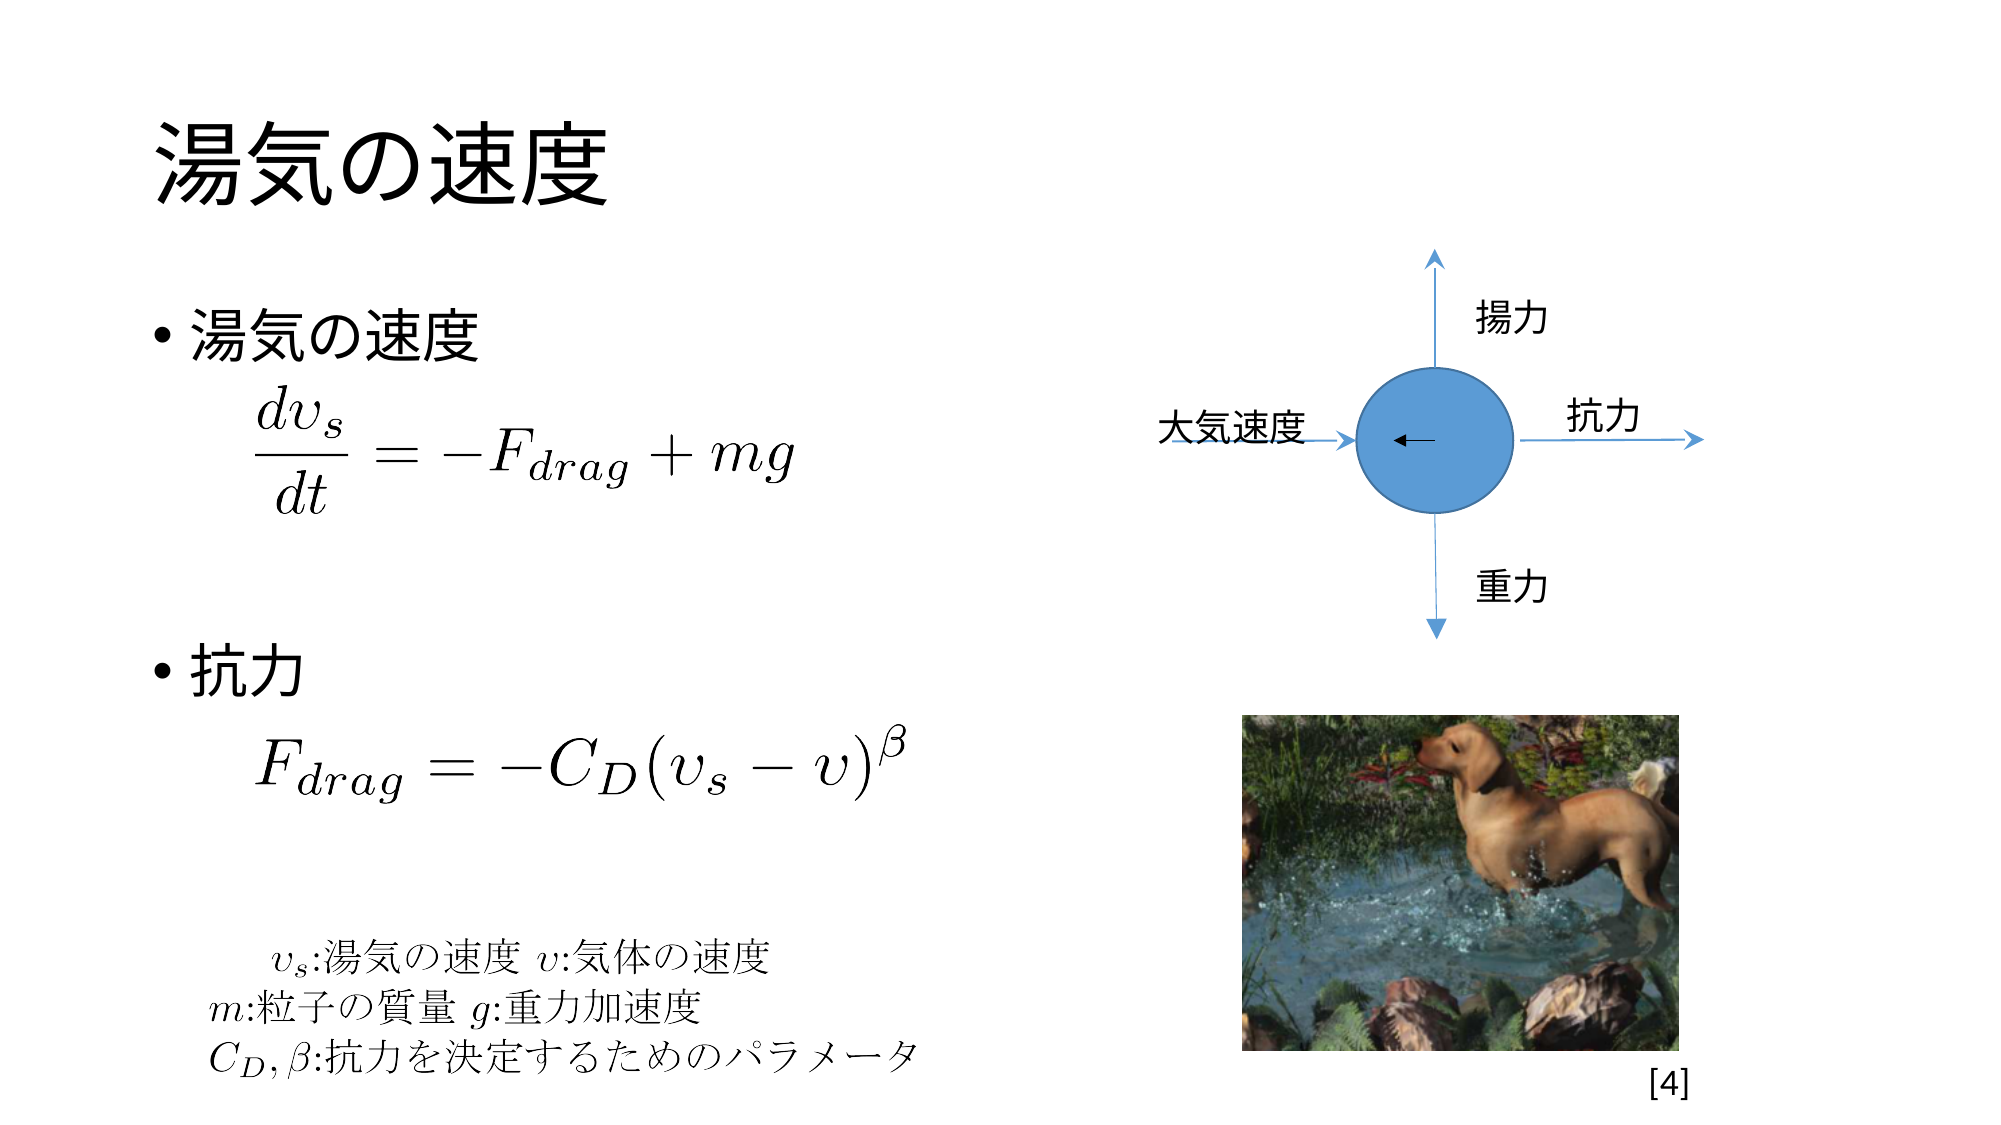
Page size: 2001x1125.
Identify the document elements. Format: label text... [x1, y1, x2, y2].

text_box [4] [1633, 1050, 1714, 1110]
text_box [1142, 248, 1733, 640]
picture [255, 724, 906, 804]
title 湯気の速度 [137, 59, 1863, 278]
picture [209, 938, 916, 1079]
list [1242, 715, 1679, 1051]
list 湯気の速度 抗力 [137, 299, 988, 1014]
picture [255, 385, 794, 514]
